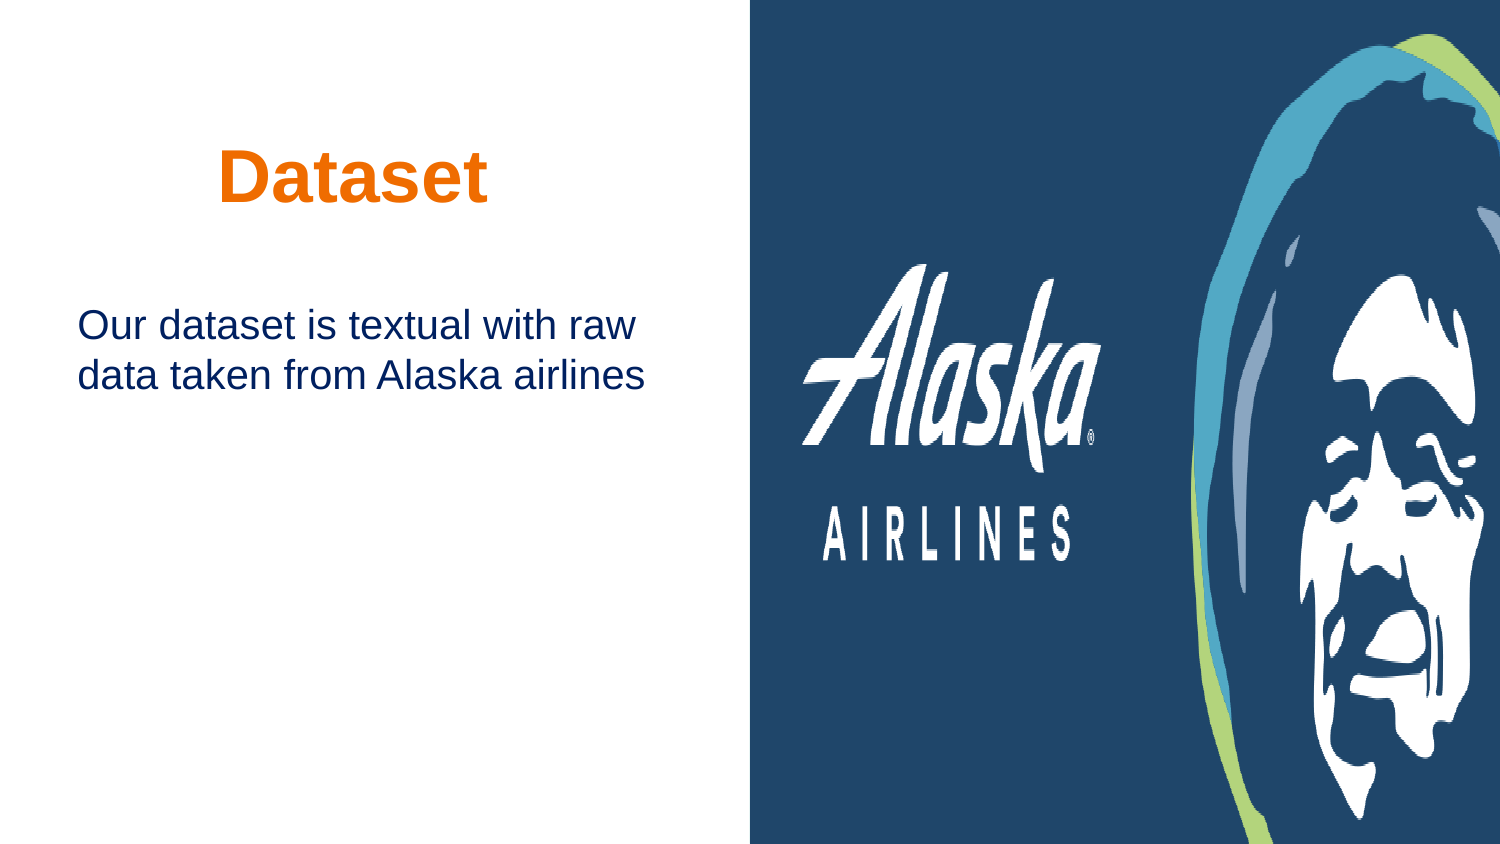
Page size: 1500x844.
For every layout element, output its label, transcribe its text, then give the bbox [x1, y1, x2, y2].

picture [749, 0, 1500, 844]
subtitle Our dataset is textual with raw data taken from Alaska airlines [43, 283, 708, 449]
title Dataset [21, 133, 685, 233]
